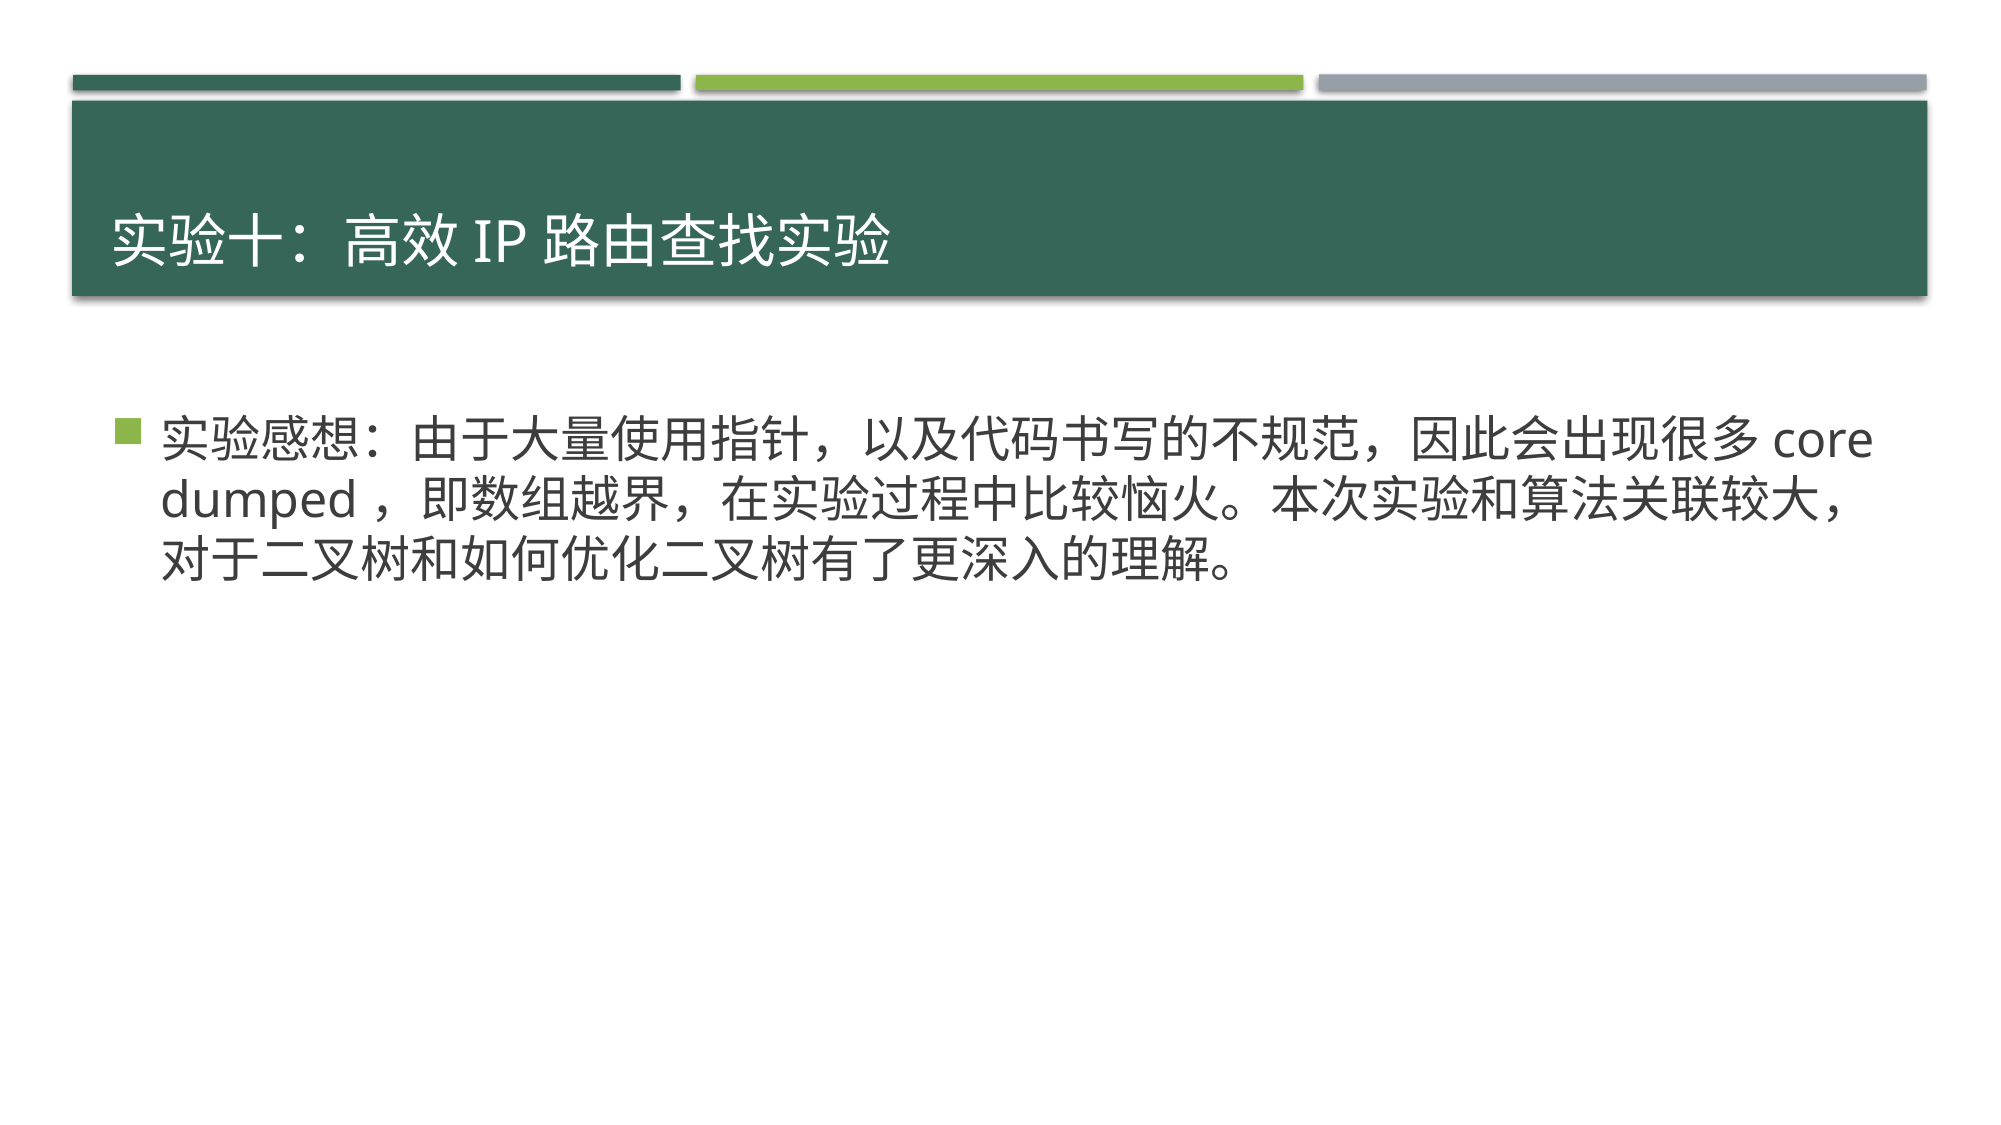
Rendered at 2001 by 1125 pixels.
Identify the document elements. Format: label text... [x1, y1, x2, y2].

list 实验感想：由于大量使用指针，以及代码书写的不规范，因此会出现很多core dumped，即数组越界，在实验过程中比较恼火。本次实验和算法关联较大，对于二叉树和如何优化二叉树有了更深入的理解。 [95, 357, 1905, 638]
title 实验十：高效IP路由查找实验 [95, 115, 1905, 282]
